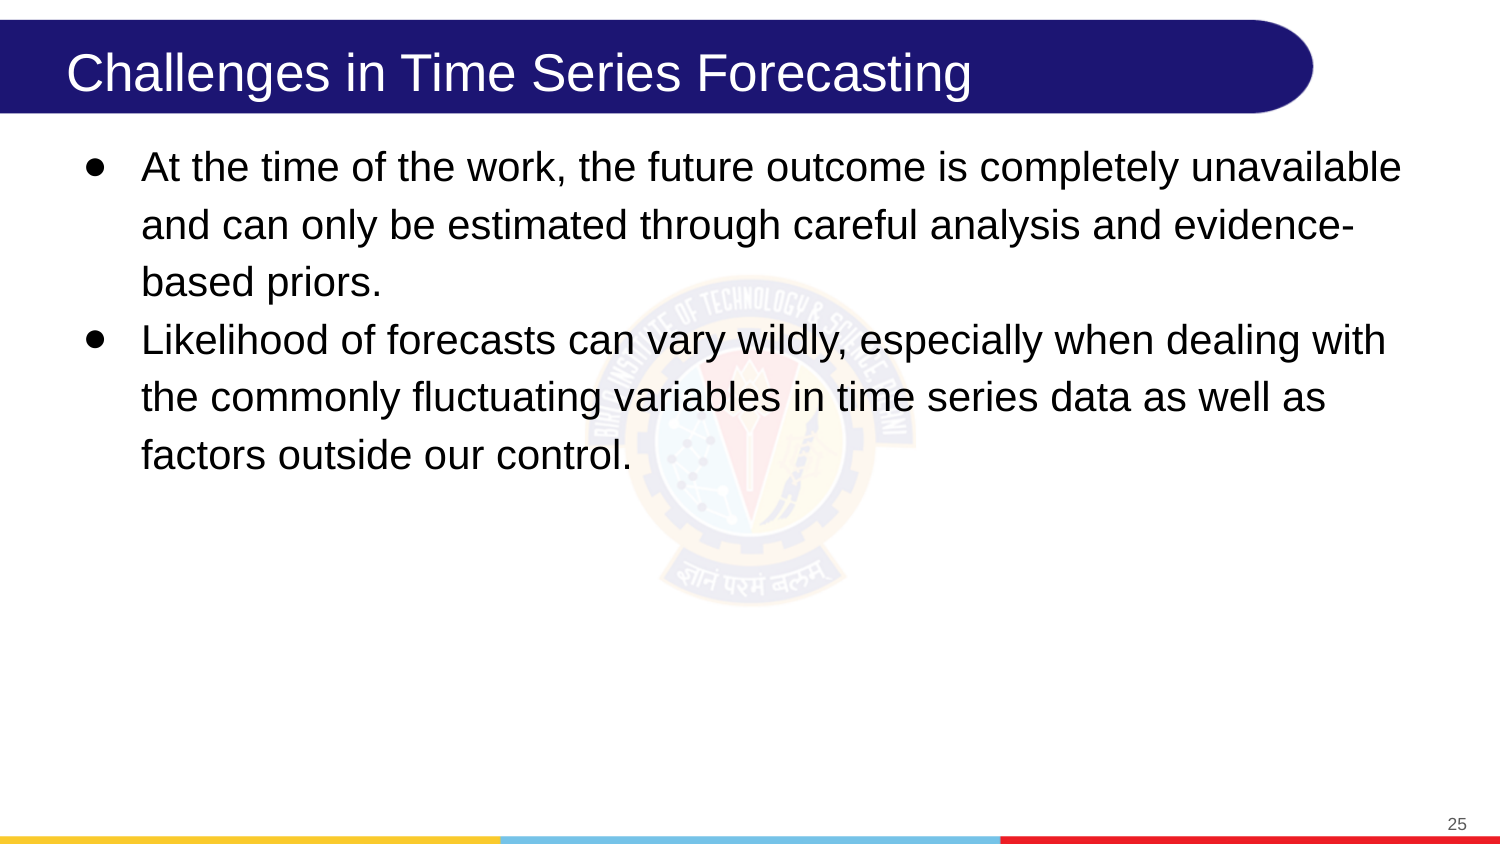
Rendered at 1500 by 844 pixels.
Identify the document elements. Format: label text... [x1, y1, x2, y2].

slide_number ‹#› [1391, 797, 1482, 844]
title Challenges in Time Series Forecasting [51, 23, 1449, 117]
list At the time of the work, the future outcome is completely unavailable and can only be estimated through careful analysis and evidence-based priors. Likelihood of forecasts can vary wildly, especially when dealing with the commonly fluctuating variables in time series data as well as factors outside our control. [51, 117, 1449, 798]
picture [0, 0, 1500, 844]
